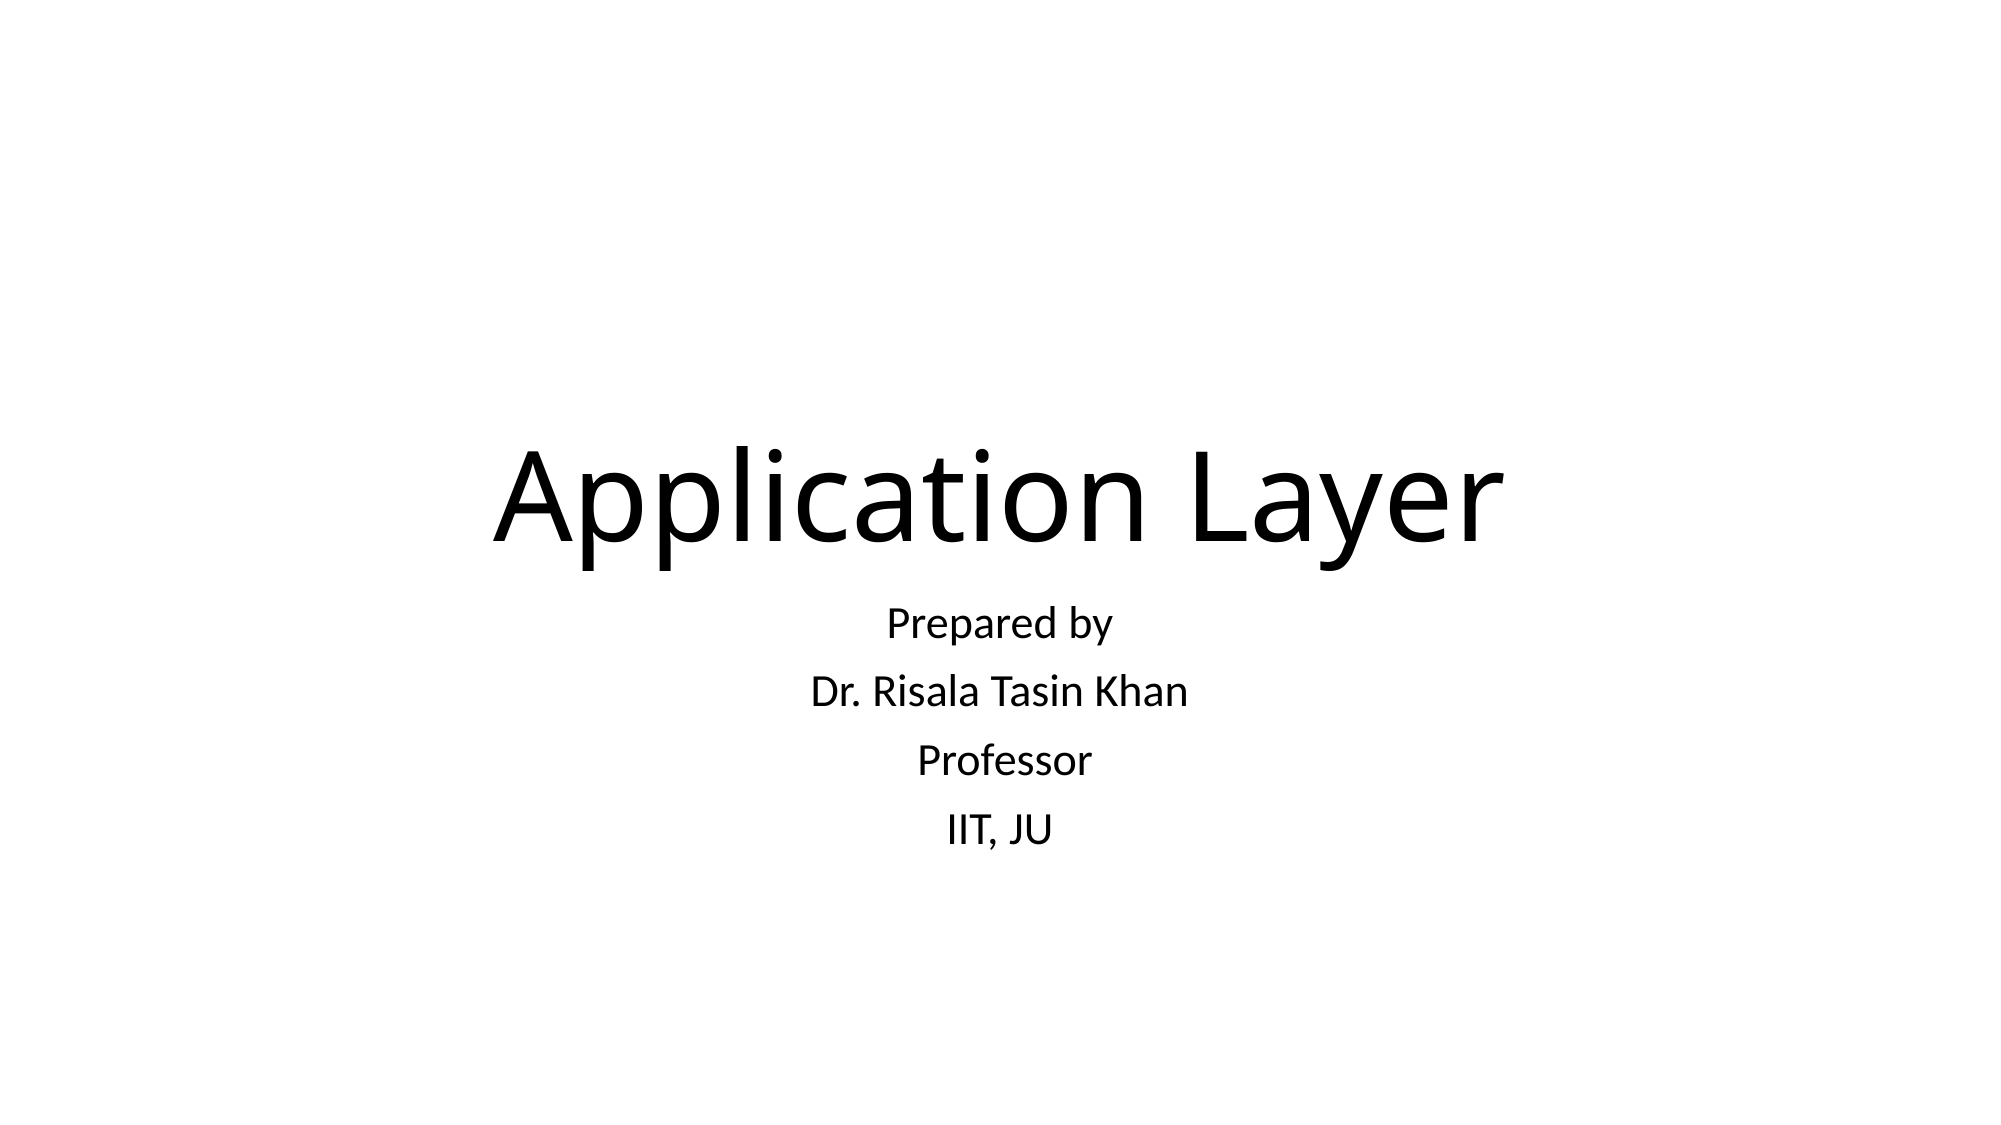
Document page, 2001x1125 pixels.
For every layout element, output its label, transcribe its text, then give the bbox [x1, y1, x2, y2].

title Application Layer [249, 184, 1750, 576]
subtitle Prepared by Dr. Risala Tasin Khan Professor IIT, JU [249, 590, 1750, 863]
